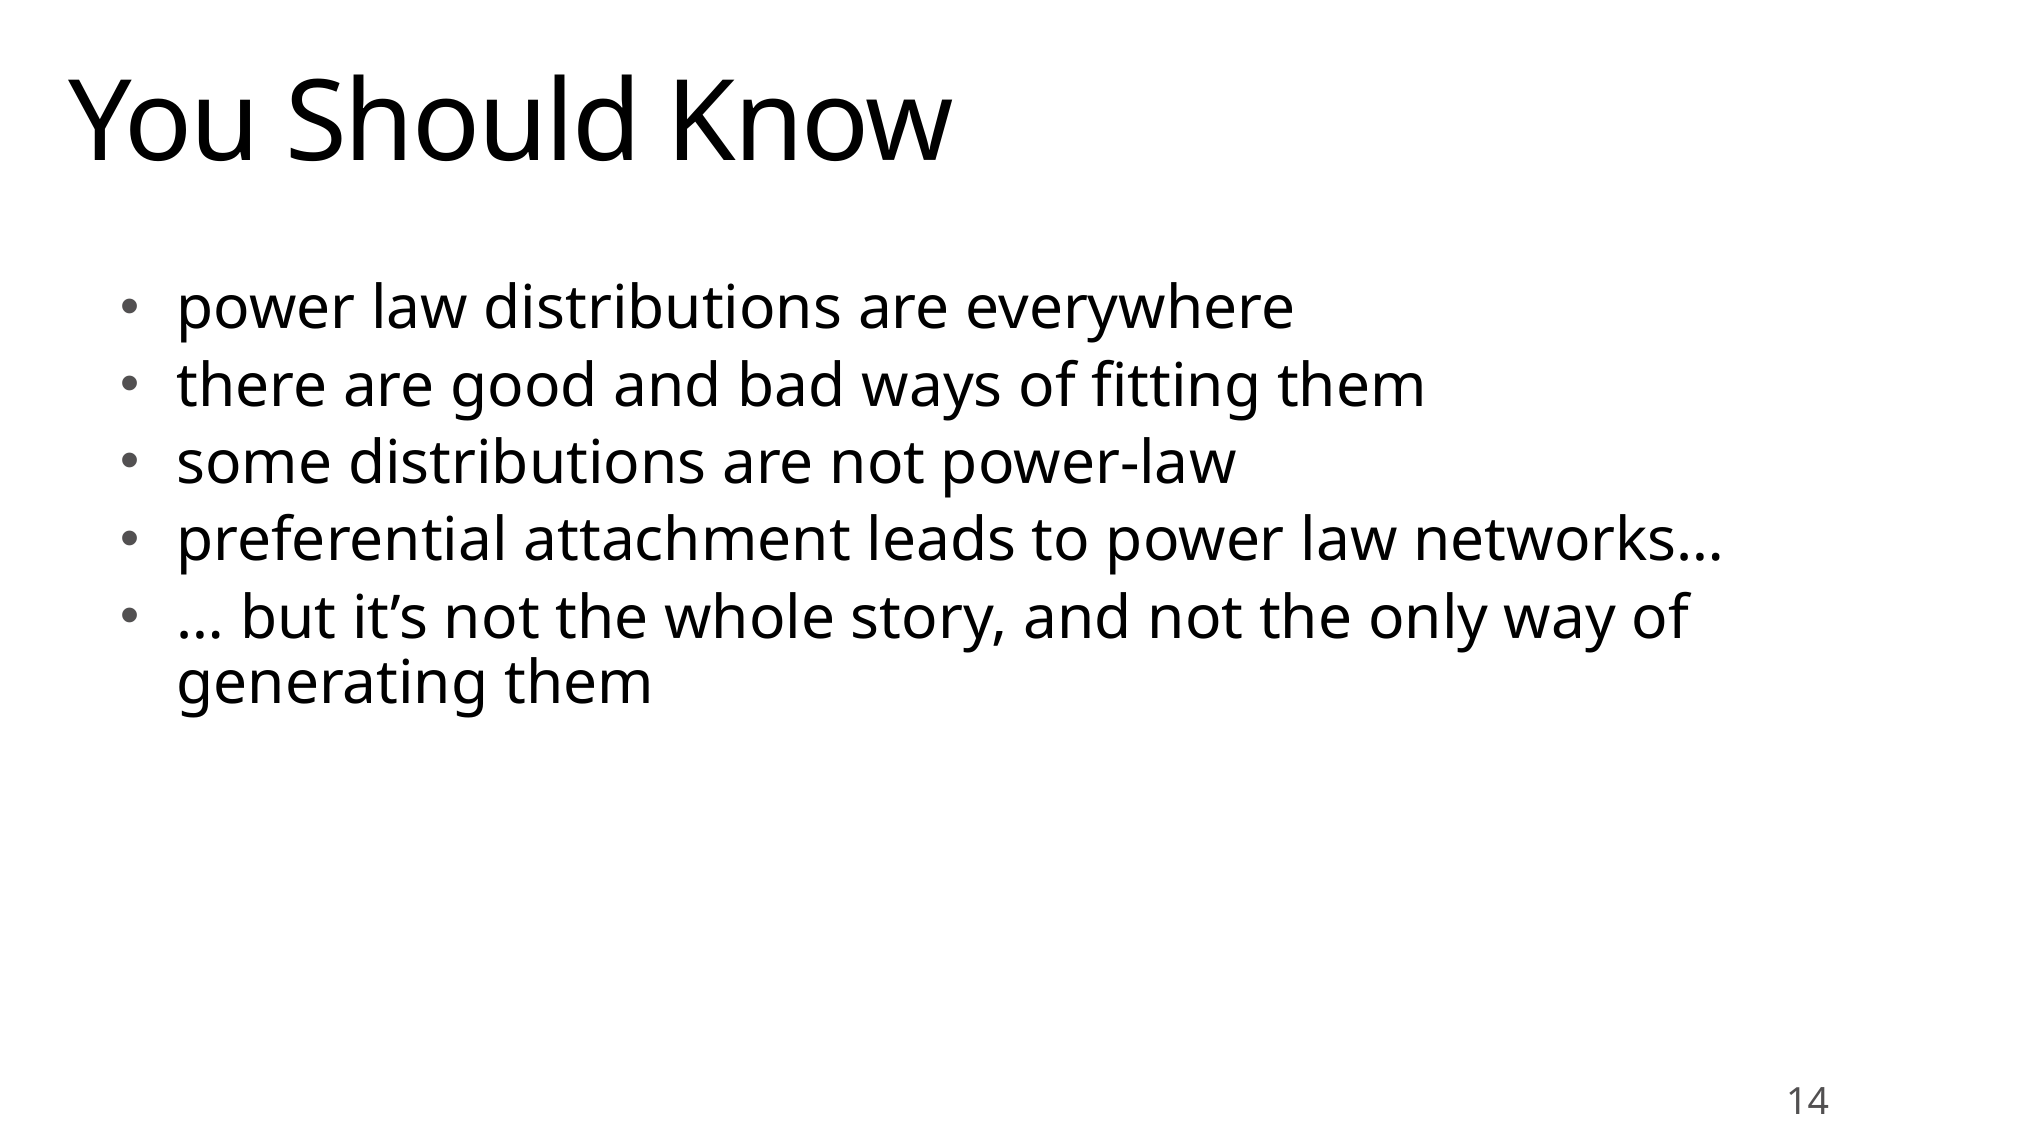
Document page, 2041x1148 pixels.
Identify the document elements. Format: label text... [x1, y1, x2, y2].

list power law distributions are everywhere there are good and bad ways of fitting them some distributions are not power-law preferential attachment leads to power law networks… … but it’s not the whole story, and not the only way of generating them [101, 267, 1939, 1046]
slide_number 14 [1768, 1067, 1939, 1148]
title You Should Know [45, 48, 1996, 200]
